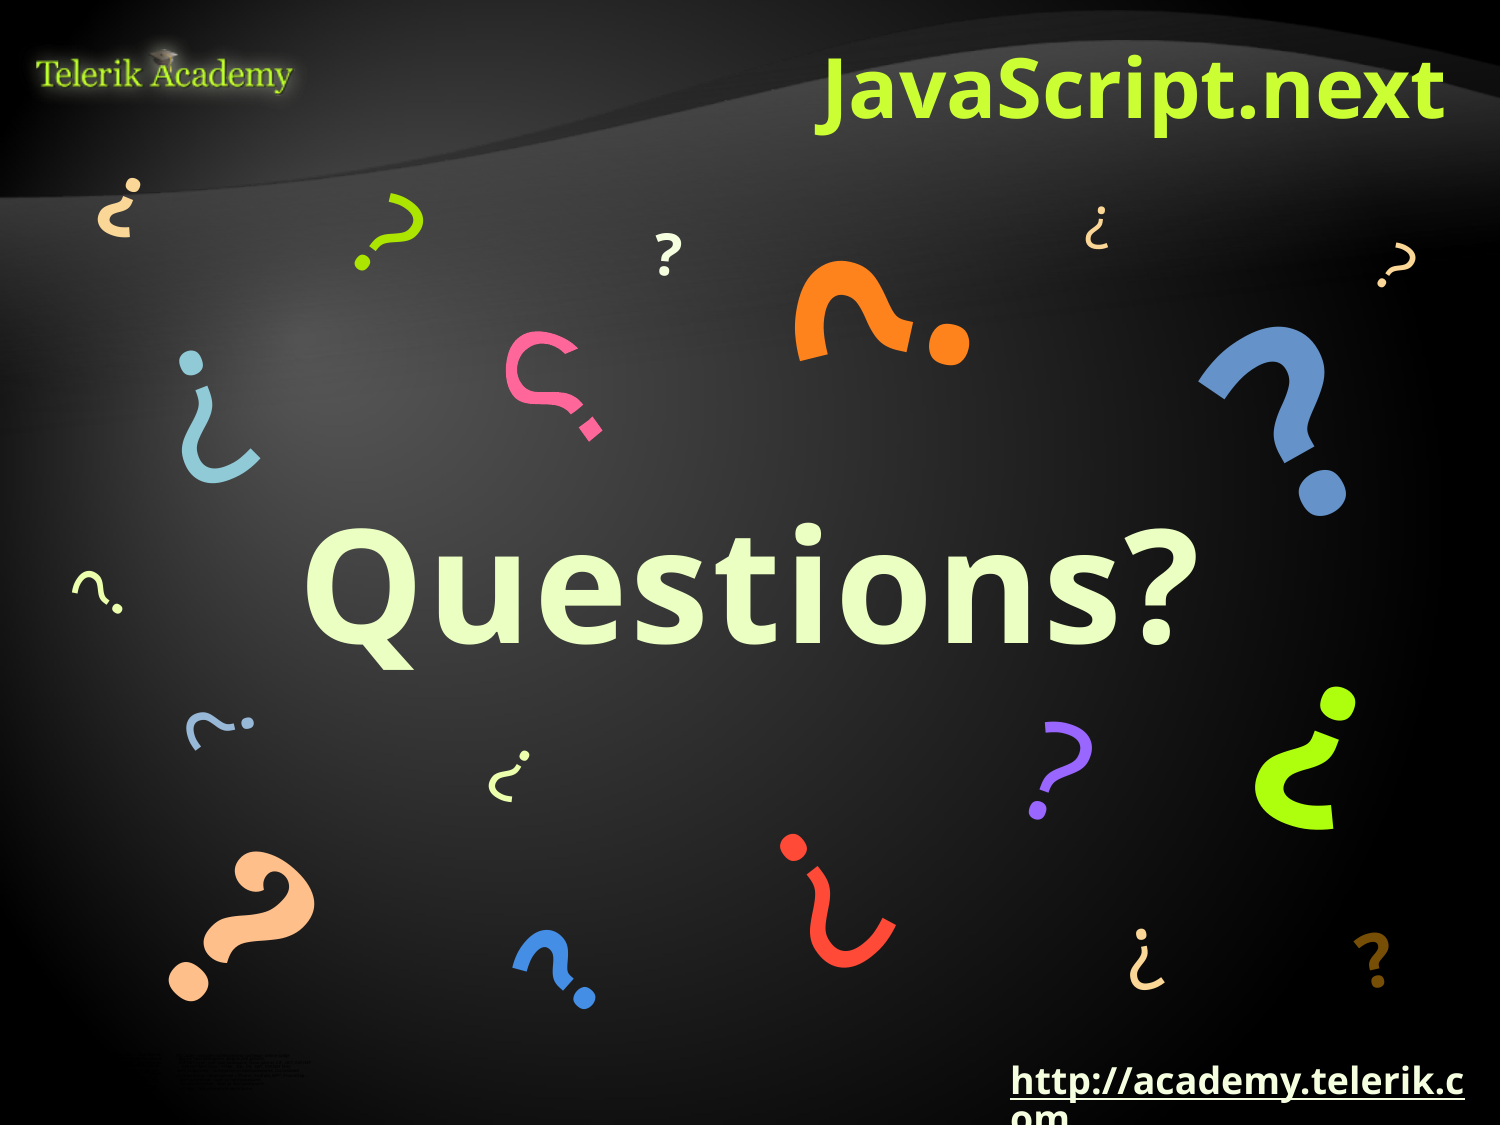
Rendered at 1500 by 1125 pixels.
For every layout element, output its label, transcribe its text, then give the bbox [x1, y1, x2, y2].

picture [0, 0, 1500, 1125]
title JavaScript.next [300, 24, 1463, 163]
list http://academy.telerik.com [995, 1050, 1481, 1111]
